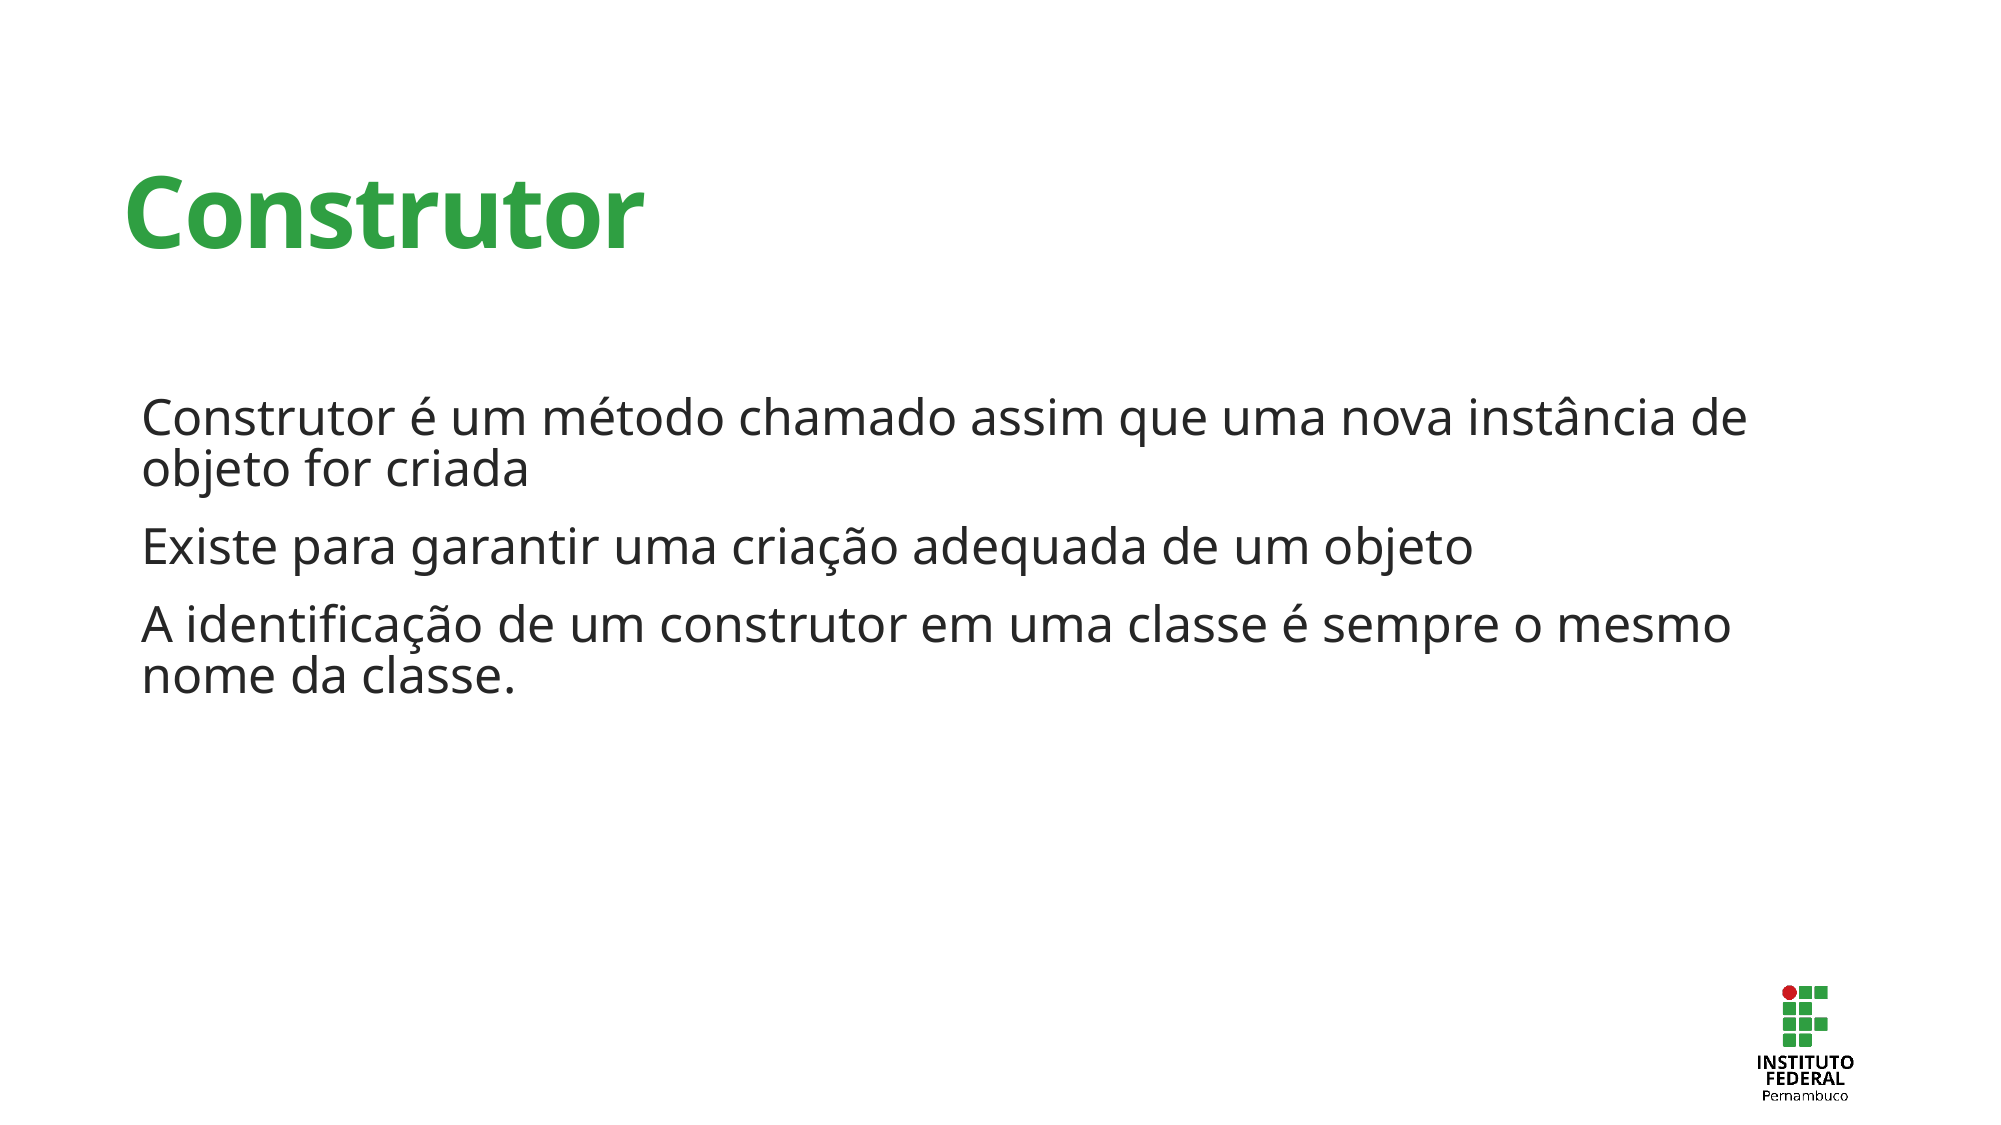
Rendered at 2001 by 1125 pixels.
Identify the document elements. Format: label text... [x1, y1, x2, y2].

picture [1735, 1006, 1875, 1103]
list Construtor é um método chamado assim que uma nova instância de objeto for criada Existe para garantir uma criação adequada de um objeto A identificação de um construtor em uma classe é sempre o mesmo nome da classe. [110, 387, 1875, 1006]
title Construtor [107, 81, 1875, 354]
